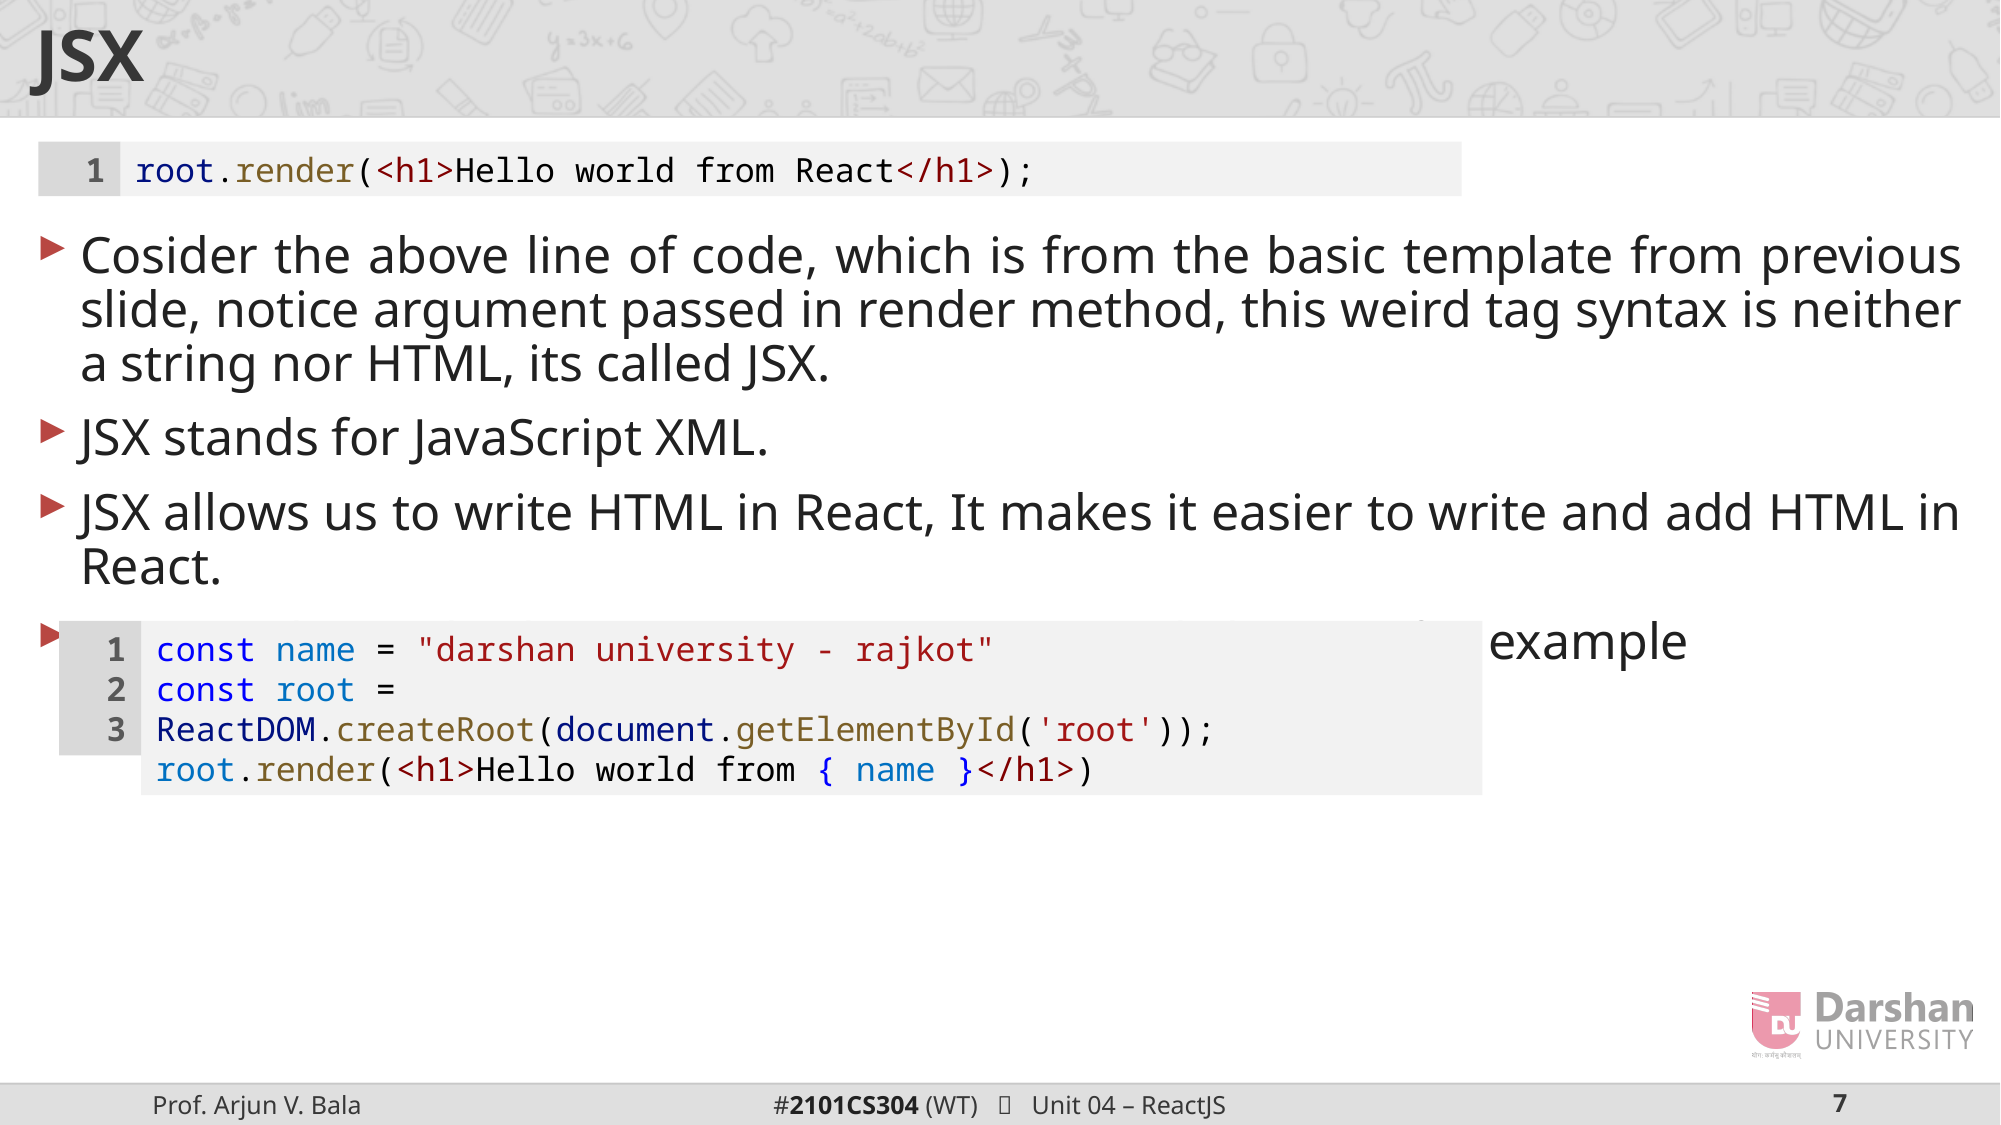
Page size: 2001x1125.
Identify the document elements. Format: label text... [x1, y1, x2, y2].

text_box 1 2 3 [59, 620, 142, 756]
list Cosider the above line of code, which is from the basic template from previous slide, notice argument passed in render method, this weird tag syntax is neither a string nor HTML, its called JSX. JSX stands for JavaScript XML. JSX allows us to write HTML in React, It makes it easier to write and add HTML in React. We can also embed expression in JSX using curly braces, for example [21, 141, 1979, 1059]
text_box const name = "darshan university - rajkot" const root = ReactDOM.createRoot(document.getElementById('root')); root.render(<h1>Hello world from { name }</h1>) [141, 620, 1483, 796]
text_box 1 [38, 141, 121, 197]
title JSX [0, 0, 2000, 117]
text_box root.render(<h1>Hello world from React</h1>); [121, 141, 1462, 197]
